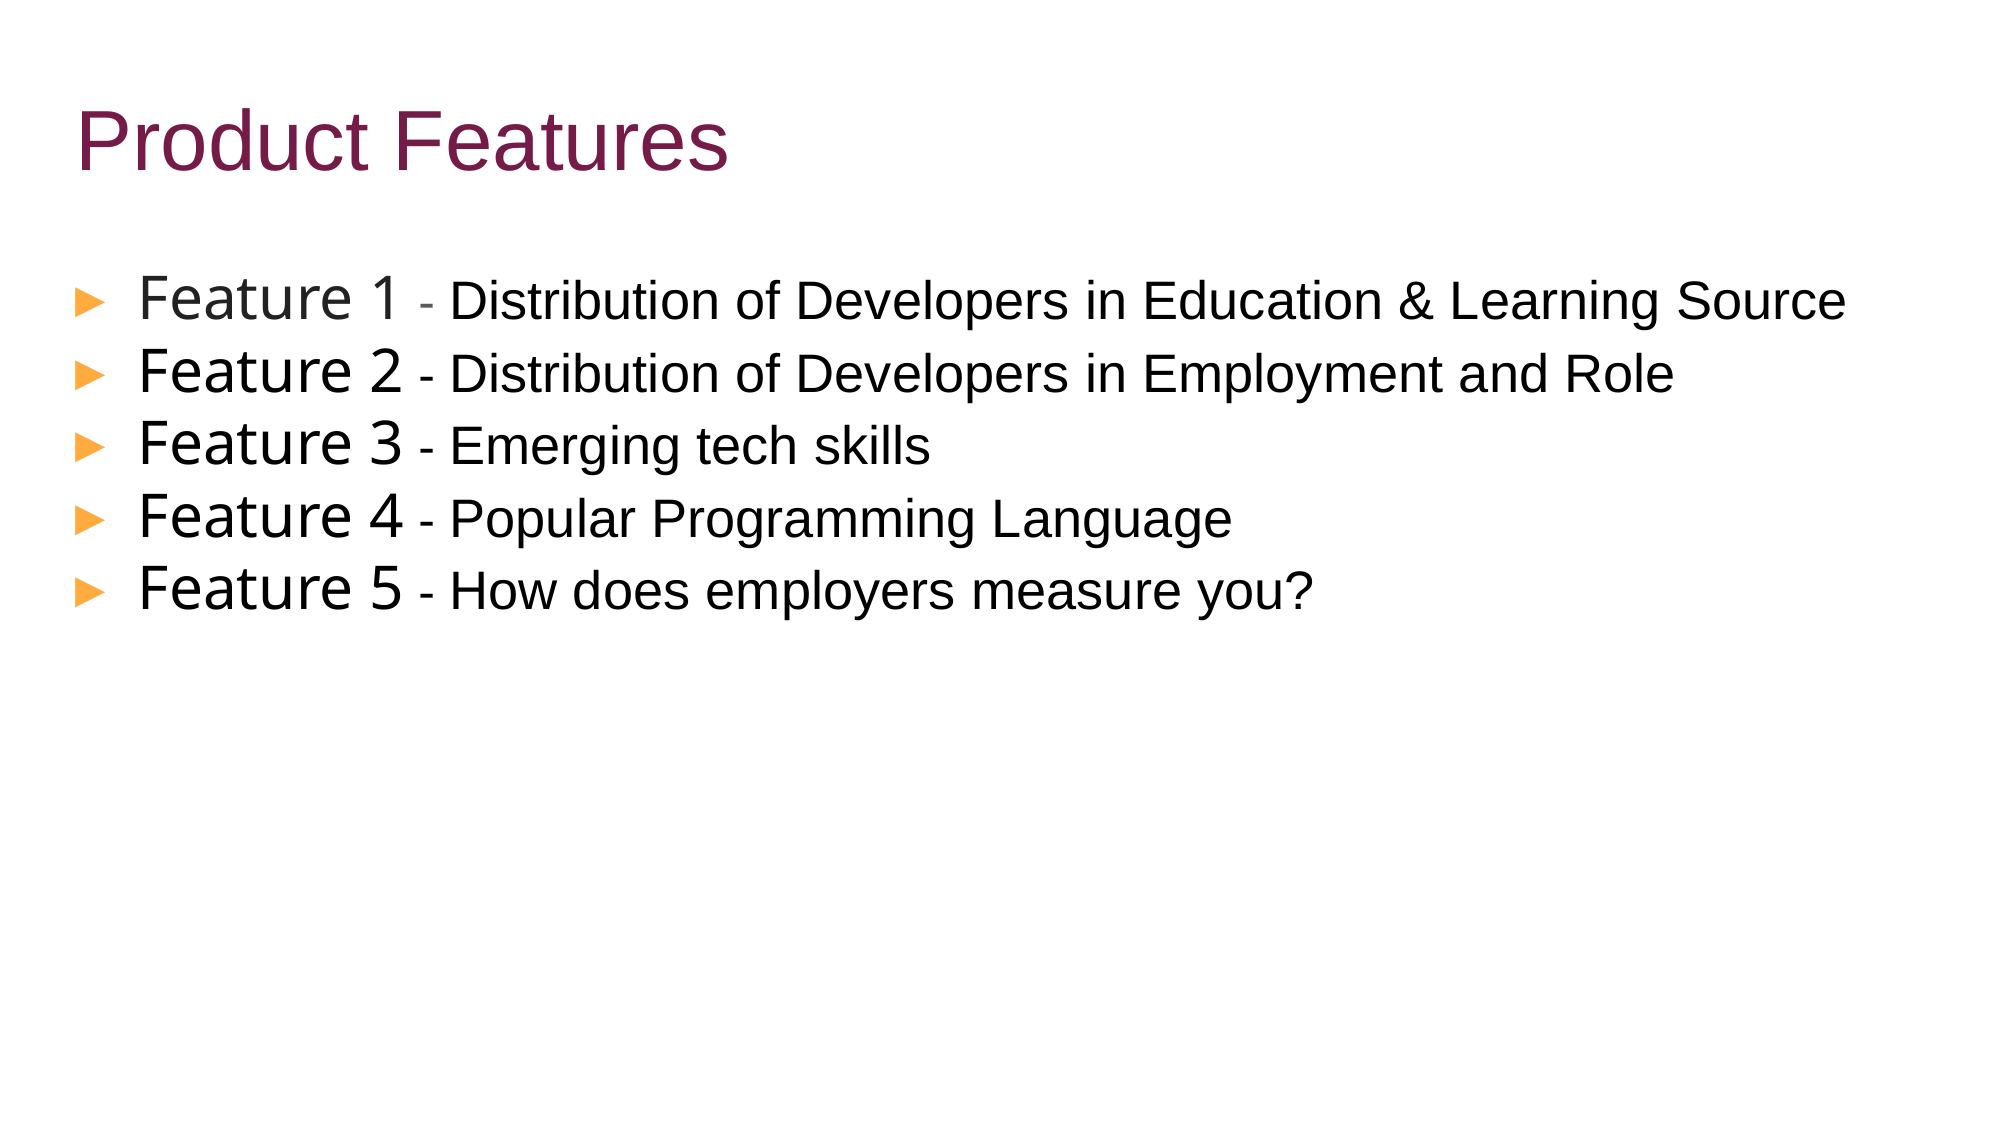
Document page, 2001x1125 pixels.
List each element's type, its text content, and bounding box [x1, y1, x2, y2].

title Product Features [68, 97, 1932, 223]
list Feature 1 - Distribution of Developers in Education & Learning Source Feature 2 - Distribution of Developers in Employment and Role Feature 3 - Emerging tech skills Feature 4 - Popular Programming Language Feature 5 - How does employers measure you? [68, 252, 1932, 1000]
